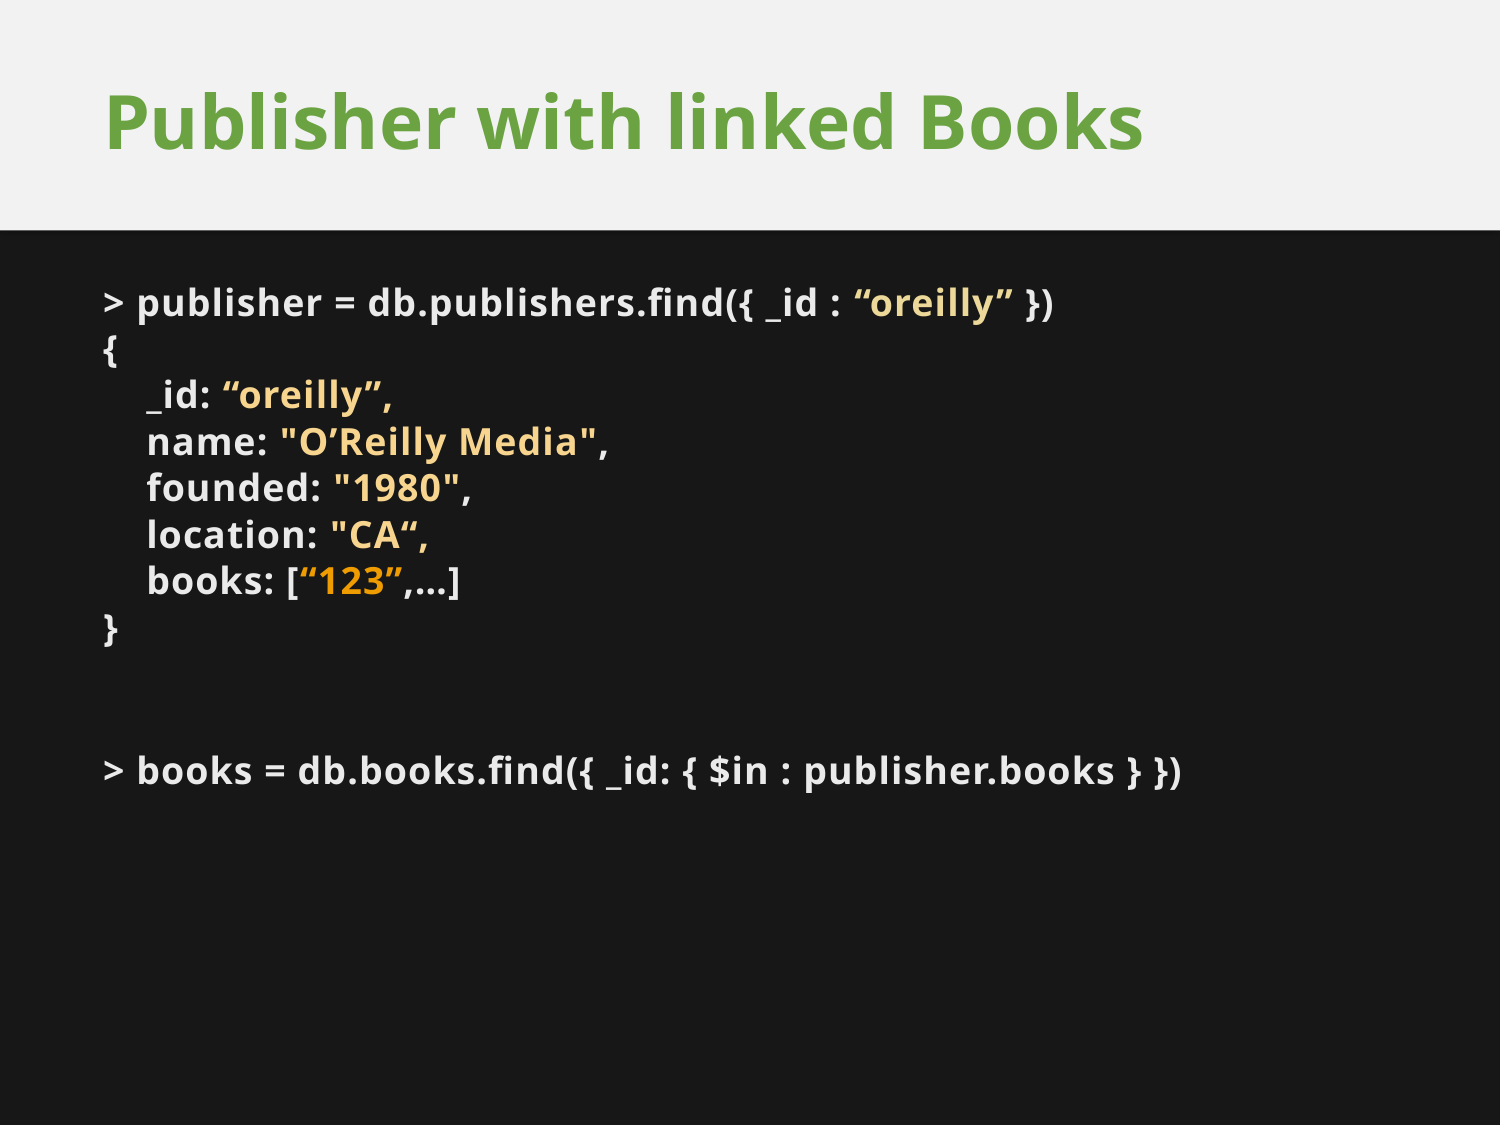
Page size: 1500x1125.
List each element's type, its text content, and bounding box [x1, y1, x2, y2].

title Publisher with linked Books [103, 55, 1399, 195]
list > publisher = db.publishers.find({ _id : “oreilly” }) { _id: “oreilly”, name: "O’Reilly Media", founded: "1980", location: "CA“, books: [“123”,…] } > books = db.books.find({ _id: { $in : publisher.books } }) [103, 271, 1397, 1002]
